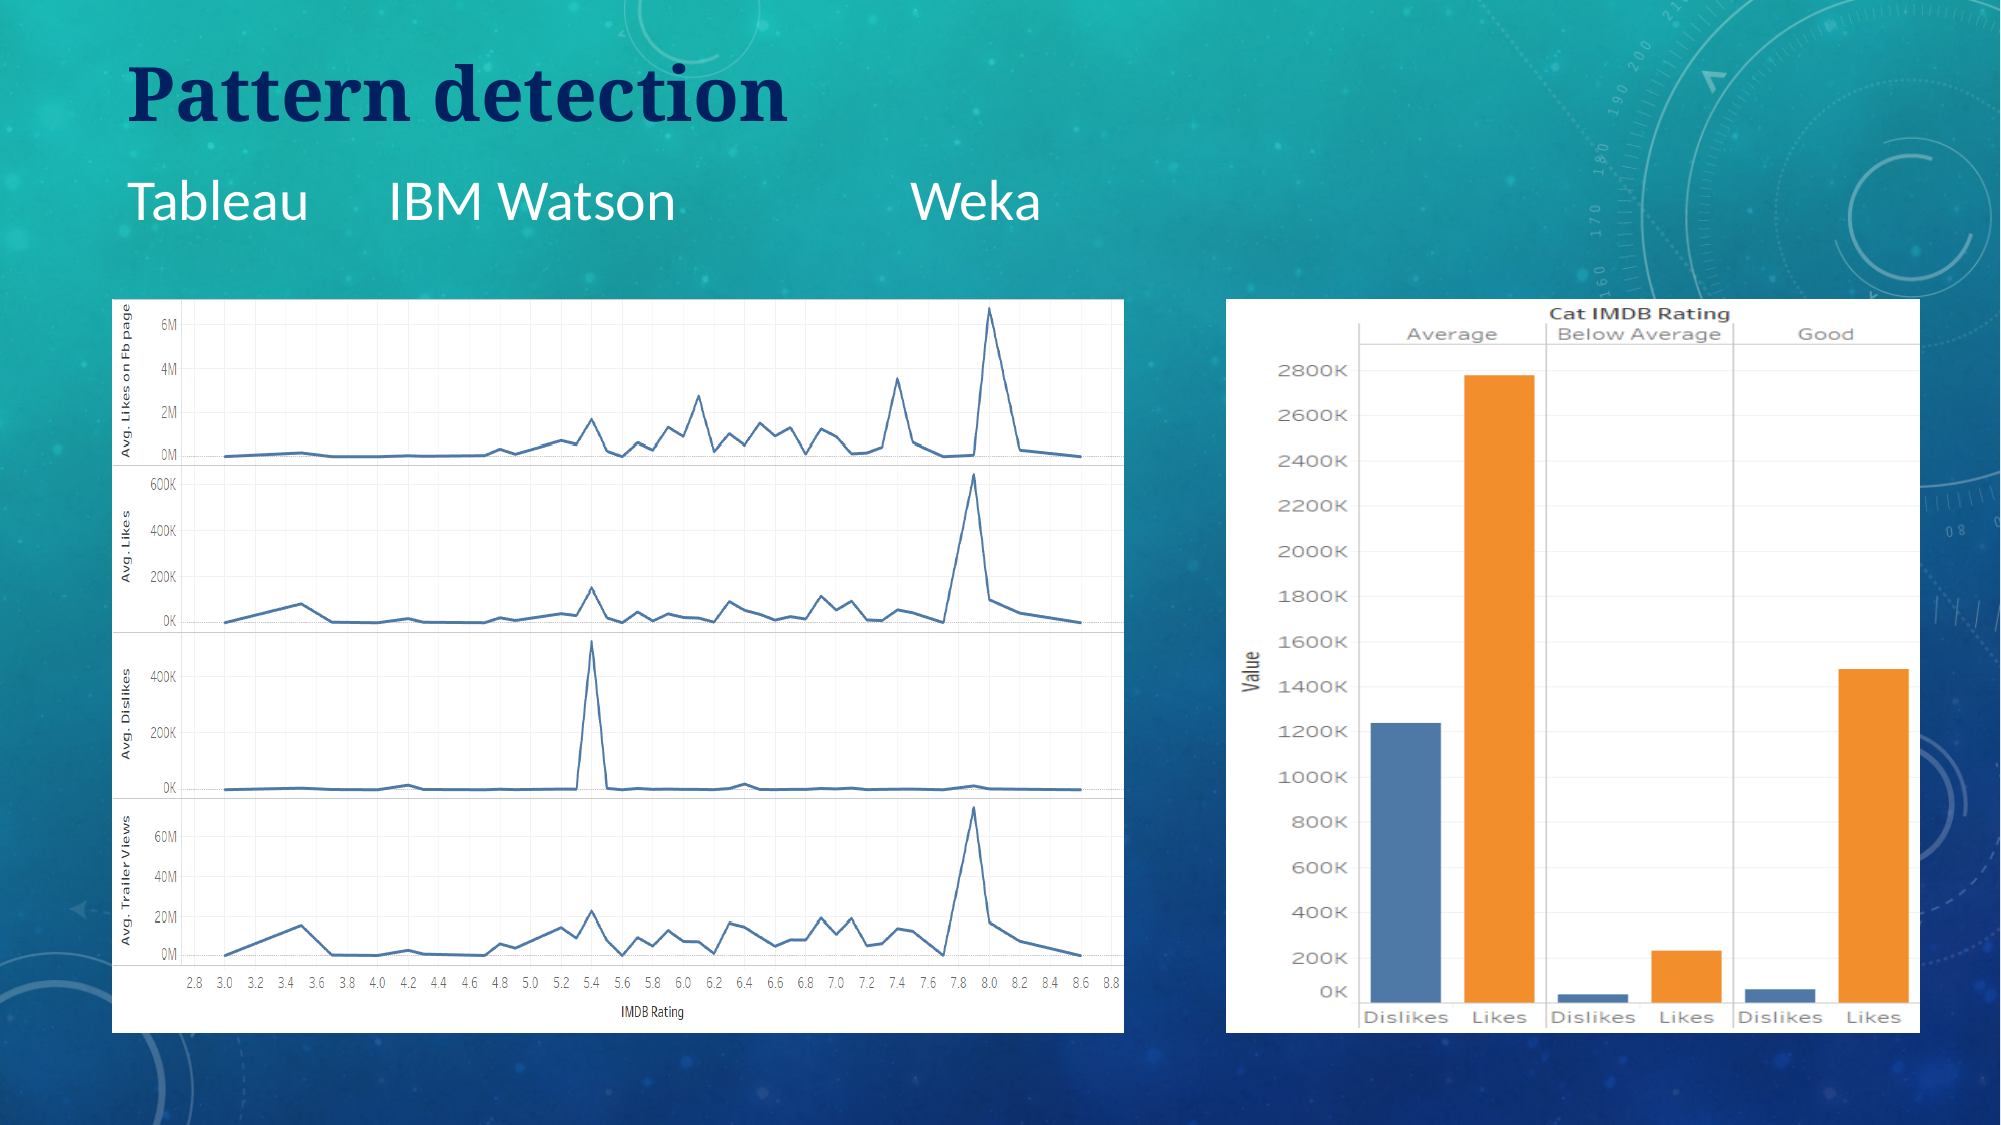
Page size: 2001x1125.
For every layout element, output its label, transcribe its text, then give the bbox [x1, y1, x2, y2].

title Pattern detection [112, 29, 1775, 128]
picture [0, 0, 2001, 1125]
list Tableau IBM Watson Weka [112, 128, 1920, 266]
